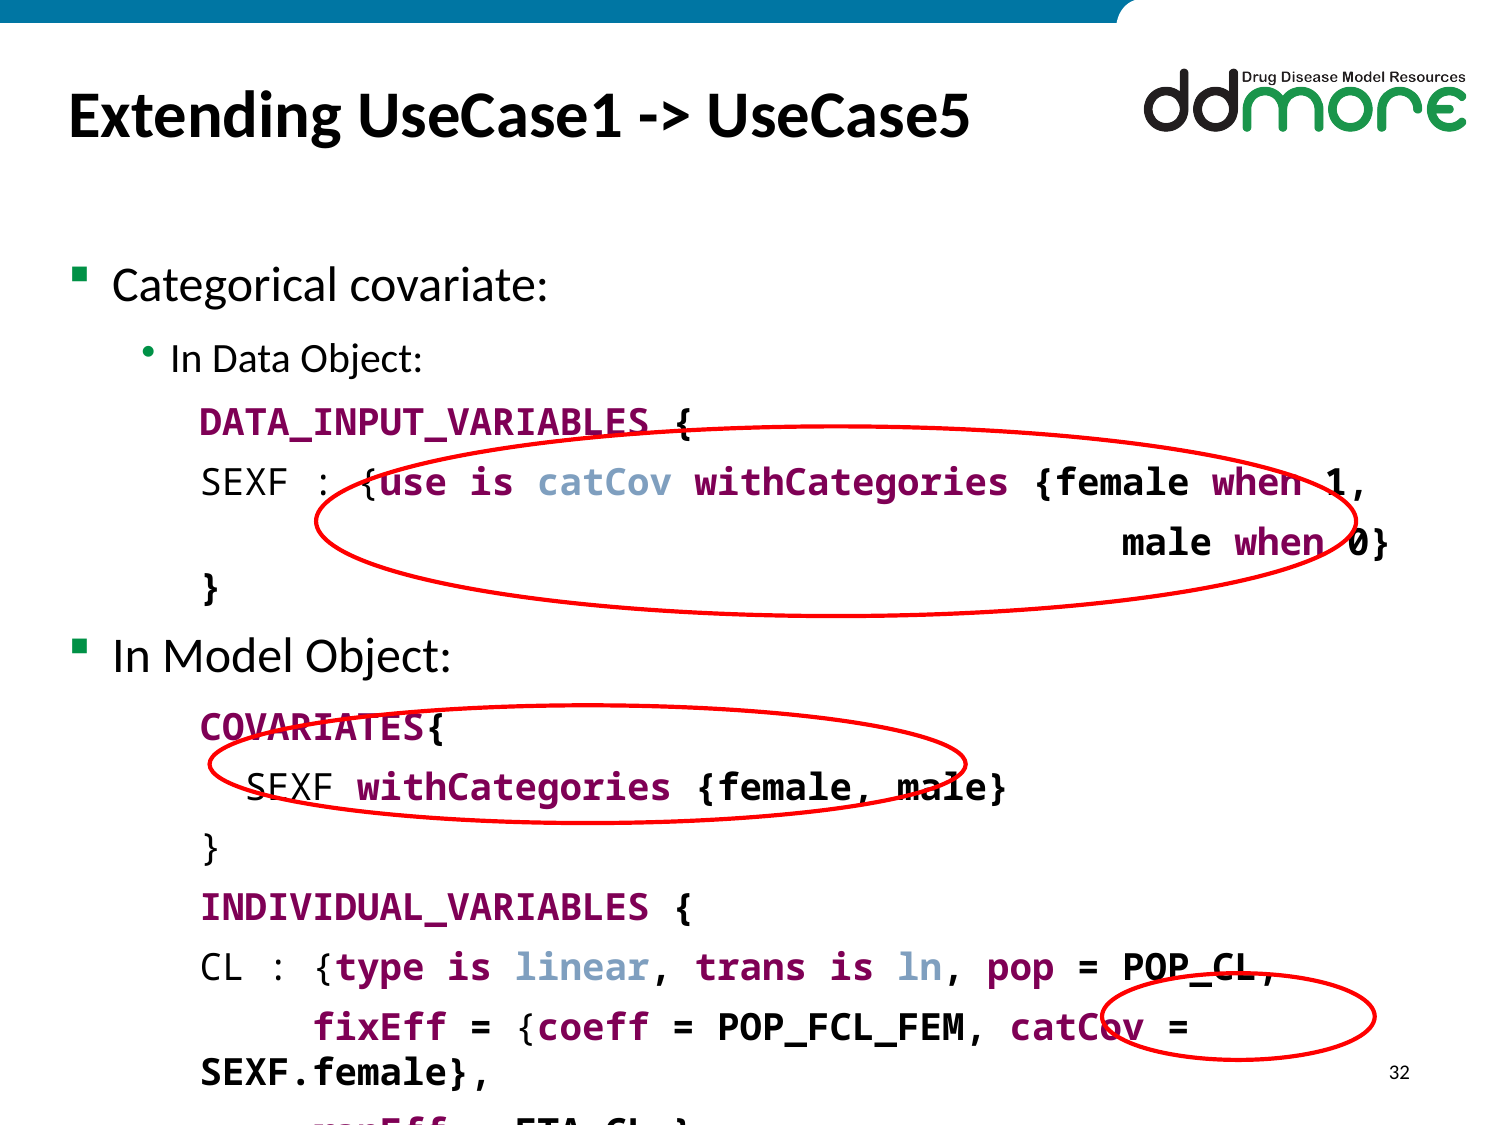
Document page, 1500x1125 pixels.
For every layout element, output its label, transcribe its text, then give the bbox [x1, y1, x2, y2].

text_box [1099, 971, 1377, 1063]
slide_number 32 [1304, 1051, 1426, 1125]
text_box [313, 424, 1359, 619]
title Extending UseCase1 -> UseCase5 [53, 40, 1105, 181]
picture [1139, 66, 1476, 134]
list Categorical covariate: In Data Object: DATA_INPUT_VARIABLES { SEXF : {use is catCov withCategories {female when 1, male when 0} } In Model Object: COVARIATES{ SEXF withCategories {female, male} } INDIVIDUAL_VARIABLES { CL : {type is linear, trans is ln, pop = POP_CL, fixEff = {coeff = POP_FCL_FEM, catCov = SEXF.female}, ranEff = ETA_CL } [53, 243, 1425, 1028]
text_box [207, 703, 968, 826]
